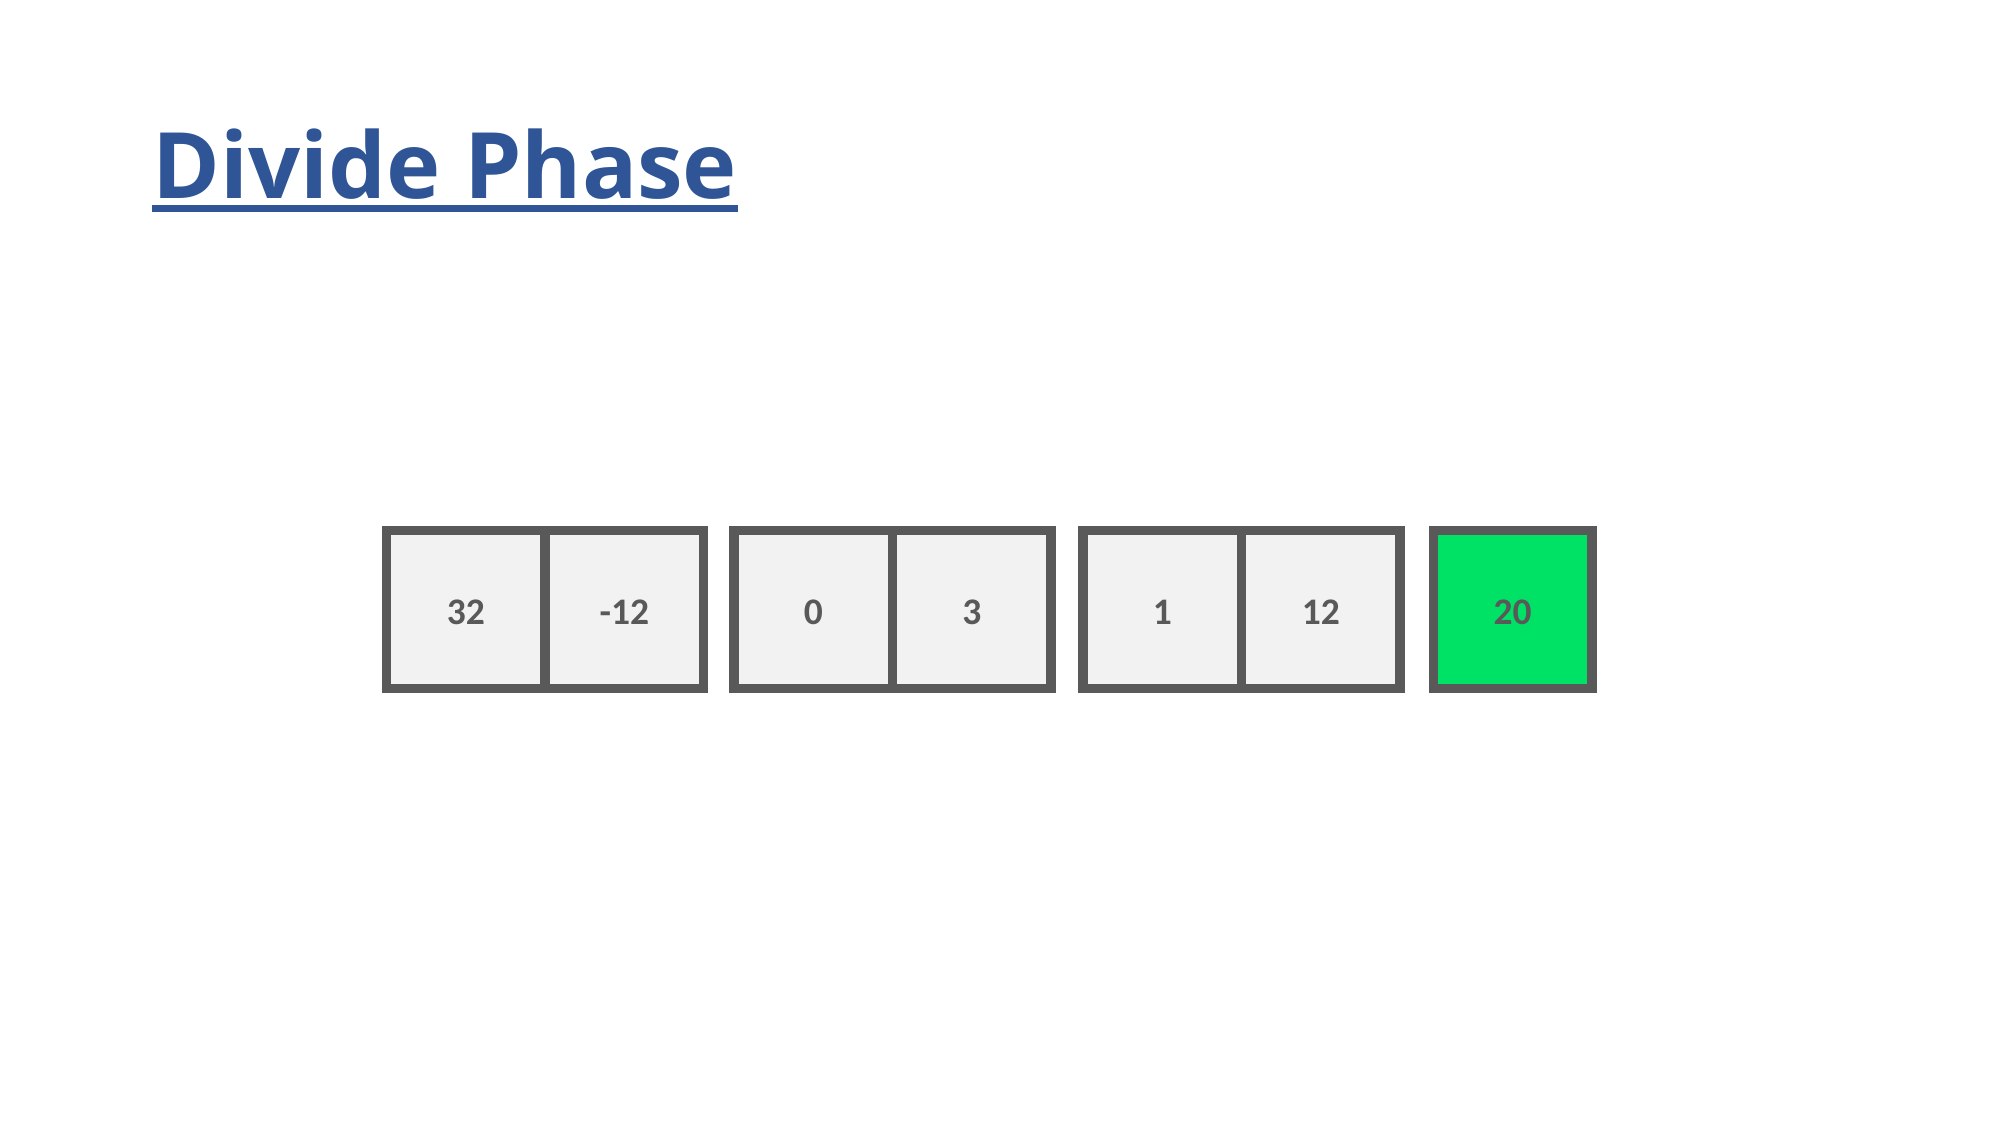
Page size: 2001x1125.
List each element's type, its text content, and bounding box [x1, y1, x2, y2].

text_box 3 [892, 529, 1052, 690]
text_box 1 [1082, 529, 1241, 690]
text_box 32 [386, 529, 544, 690]
text_box 0 [733, 529, 892, 690]
text_box -12 [544, 529, 705, 690]
text_box 12 [1241, 529, 1401, 690]
text_box 20 [1432, 529, 1593, 690]
title Divide Phase [137, 59, 1863, 278]
